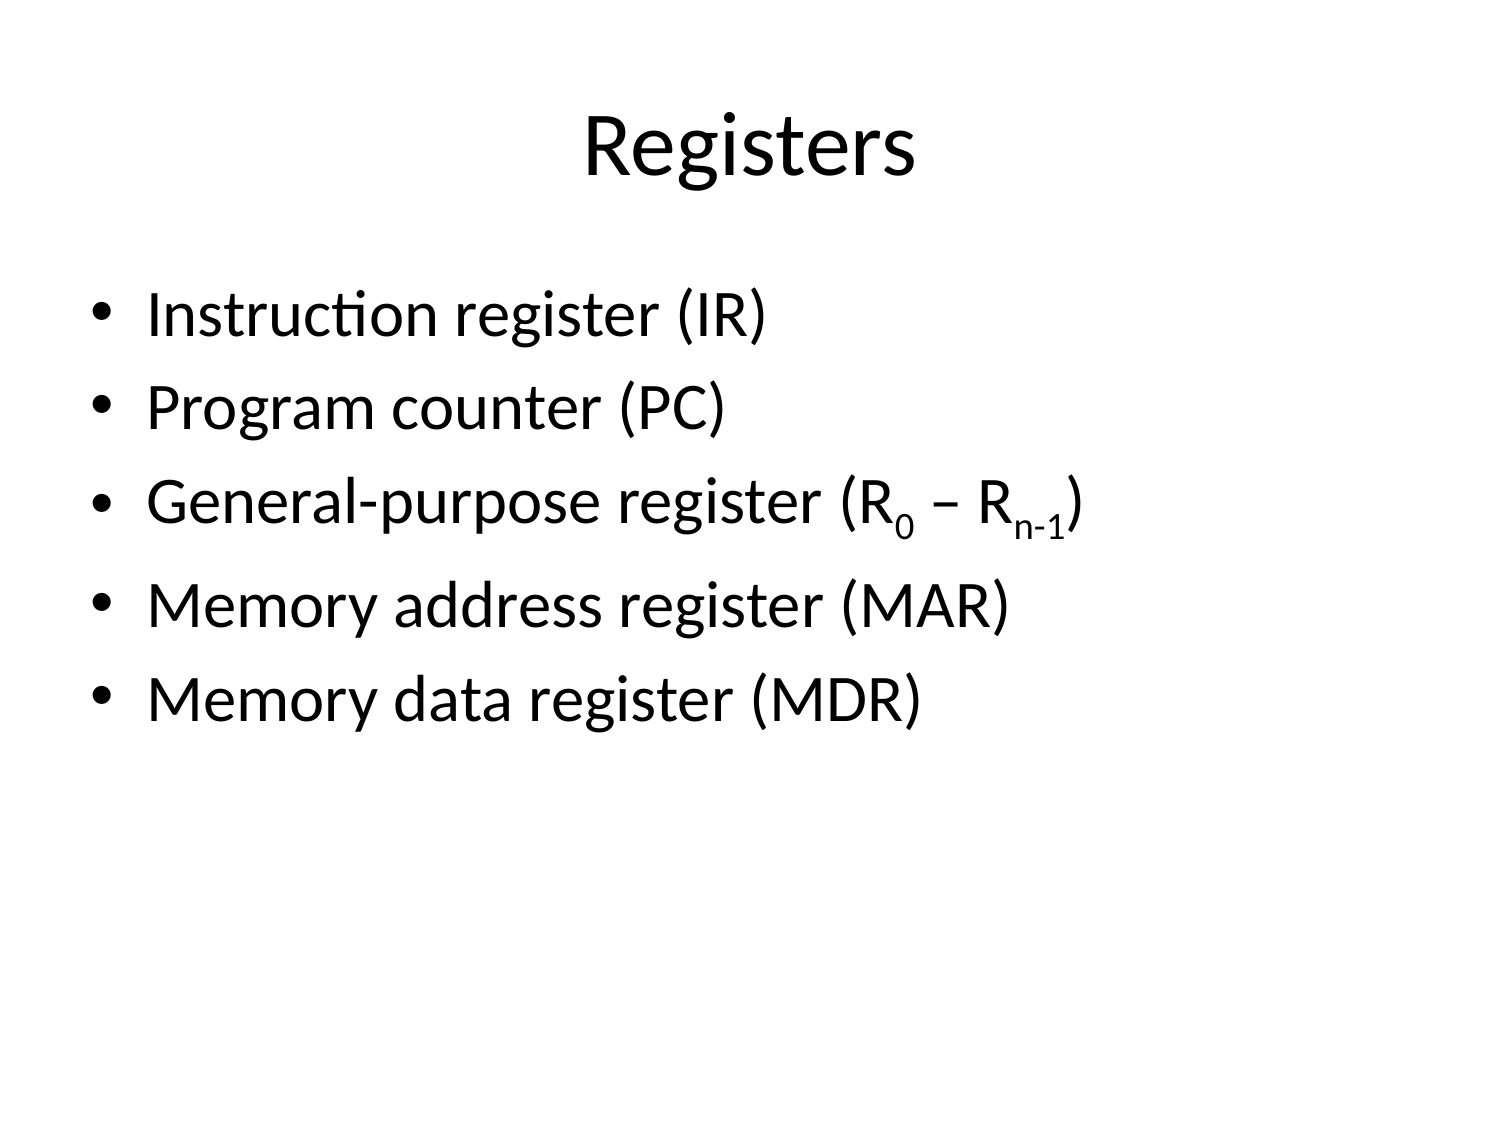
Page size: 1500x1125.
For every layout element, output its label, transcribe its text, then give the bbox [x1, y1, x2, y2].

list Instruction register (IR) Program counter (PC) General-purpose register (R0 – Rn-1) Memory address register (MAR) Memory data register (MDR) [75, 262, 1300, 1062]
title Registers [75, 45, 1425, 233]
